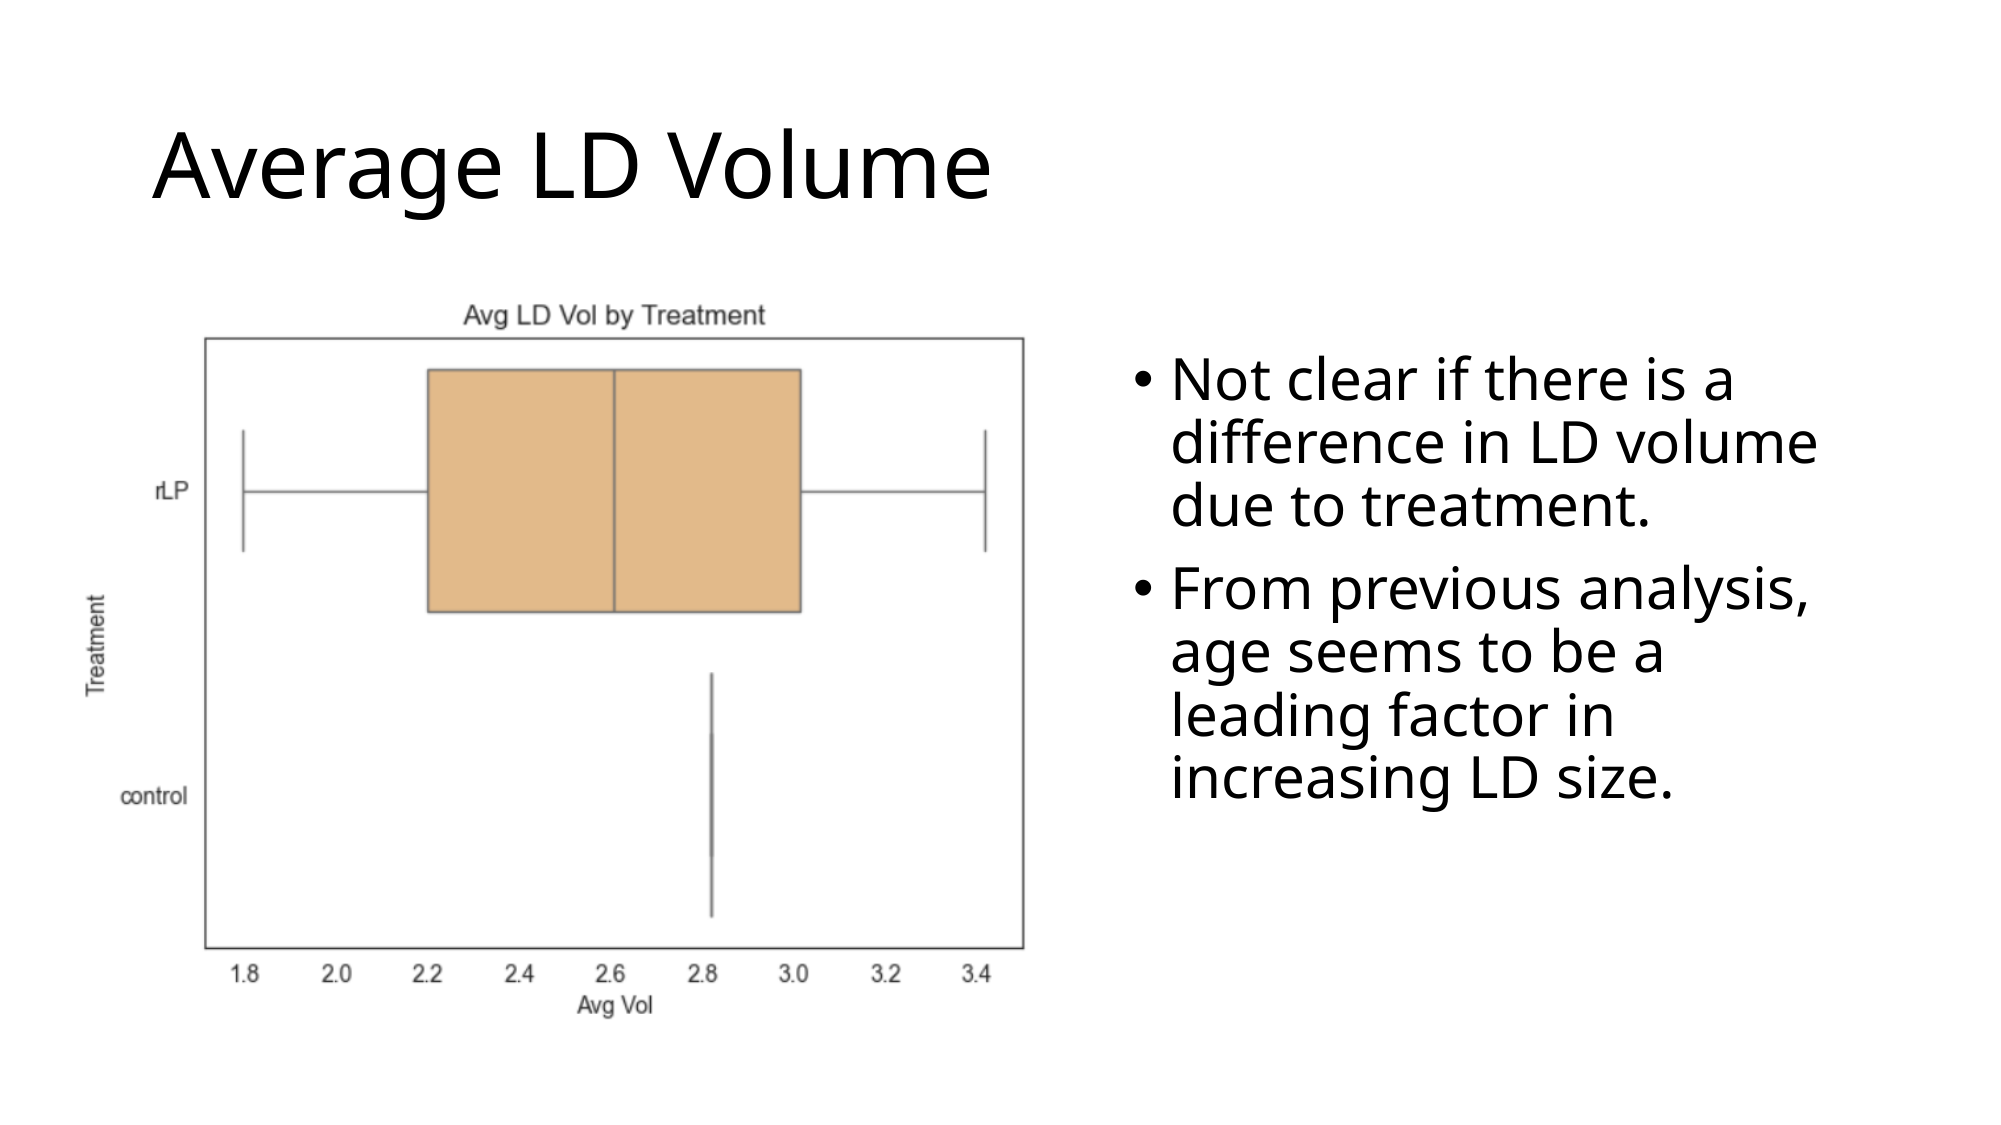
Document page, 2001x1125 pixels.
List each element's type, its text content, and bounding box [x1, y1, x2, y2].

list Not clear if there is a difference in LD volume due to treatment. From previous analysis, age seems to be a leading factor in increasing LD size. [1118, 342, 1898, 1057]
title Average LD Volume [137, 59, 1863, 278]
picture [53, 298, 1113, 1044]
